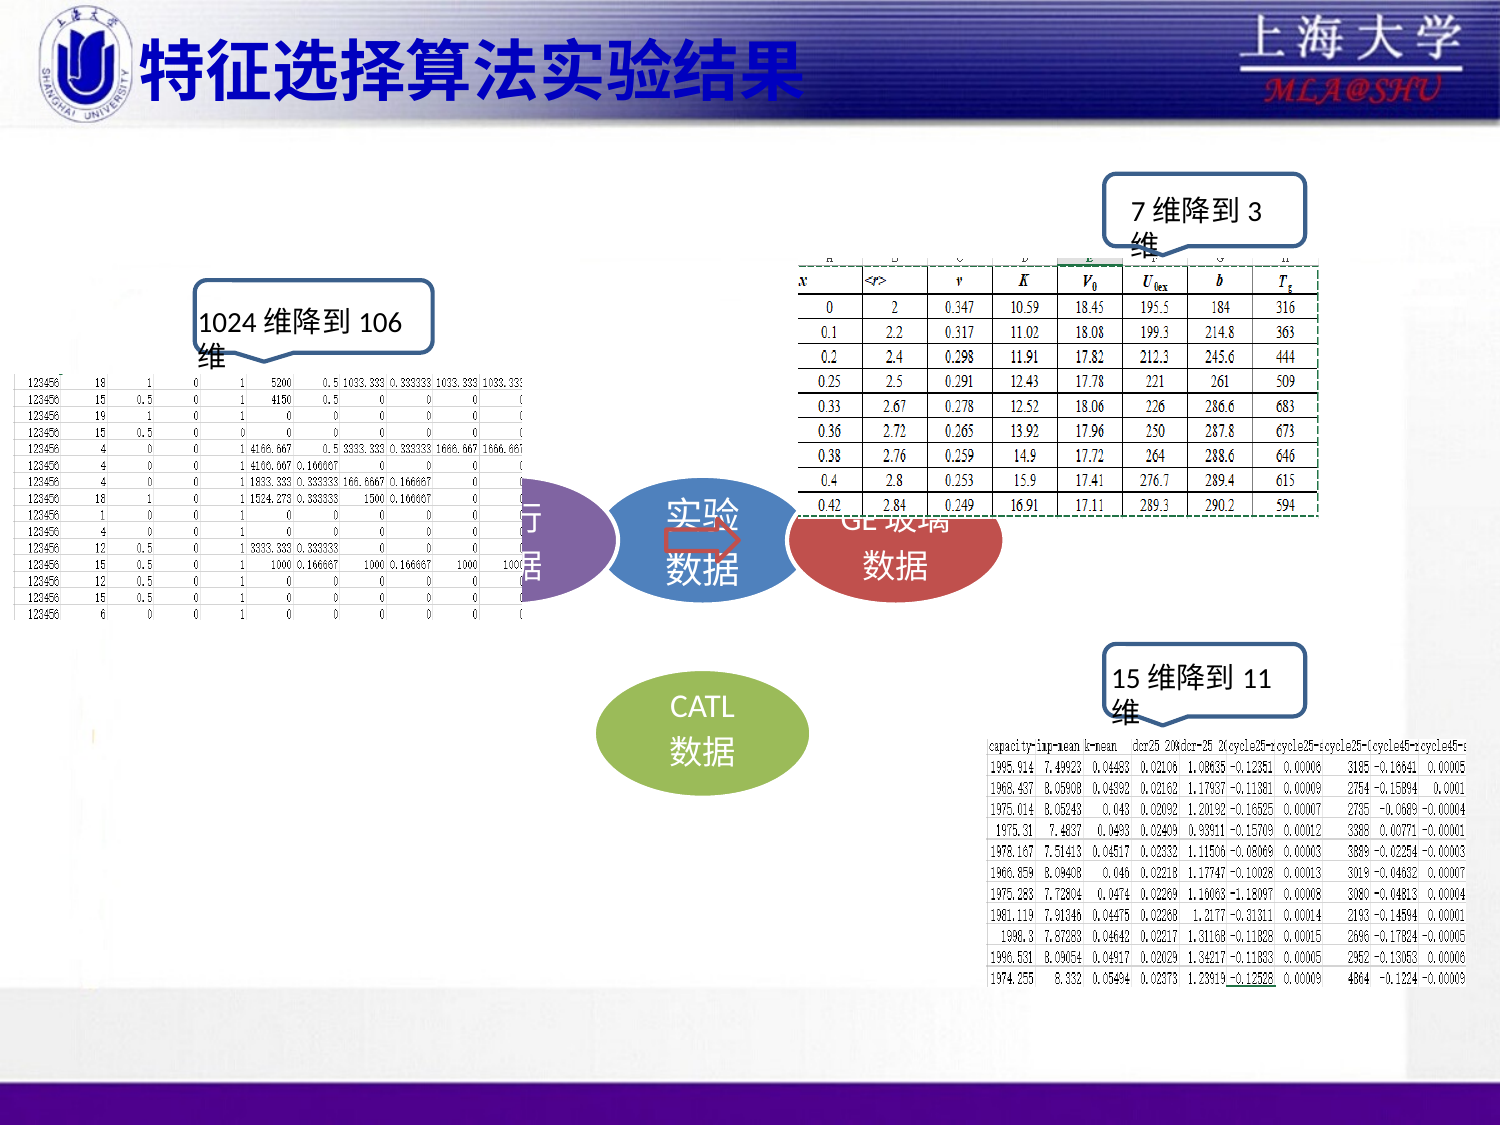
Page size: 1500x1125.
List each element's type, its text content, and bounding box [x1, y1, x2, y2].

picture [0, 0, 1500, 1125]
text_box [192, 278, 428, 295]
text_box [267, 282, 1138, 799]
text_box 7维降到3维 [1116, 249, 1158, 257]
title 特征选择算法实验结果 [123, 2, 1474, 134]
text_box 15维降到11维 [1142, 652, 1309, 737]
text_box 1024维降到106维 [182, 295, 262, 372]
text_box [1142, 641, 1307, 652]
text_box [1102, 171, 1308, 257]
text_box 7维降到3维 [1167, 249, 1294, 257]
